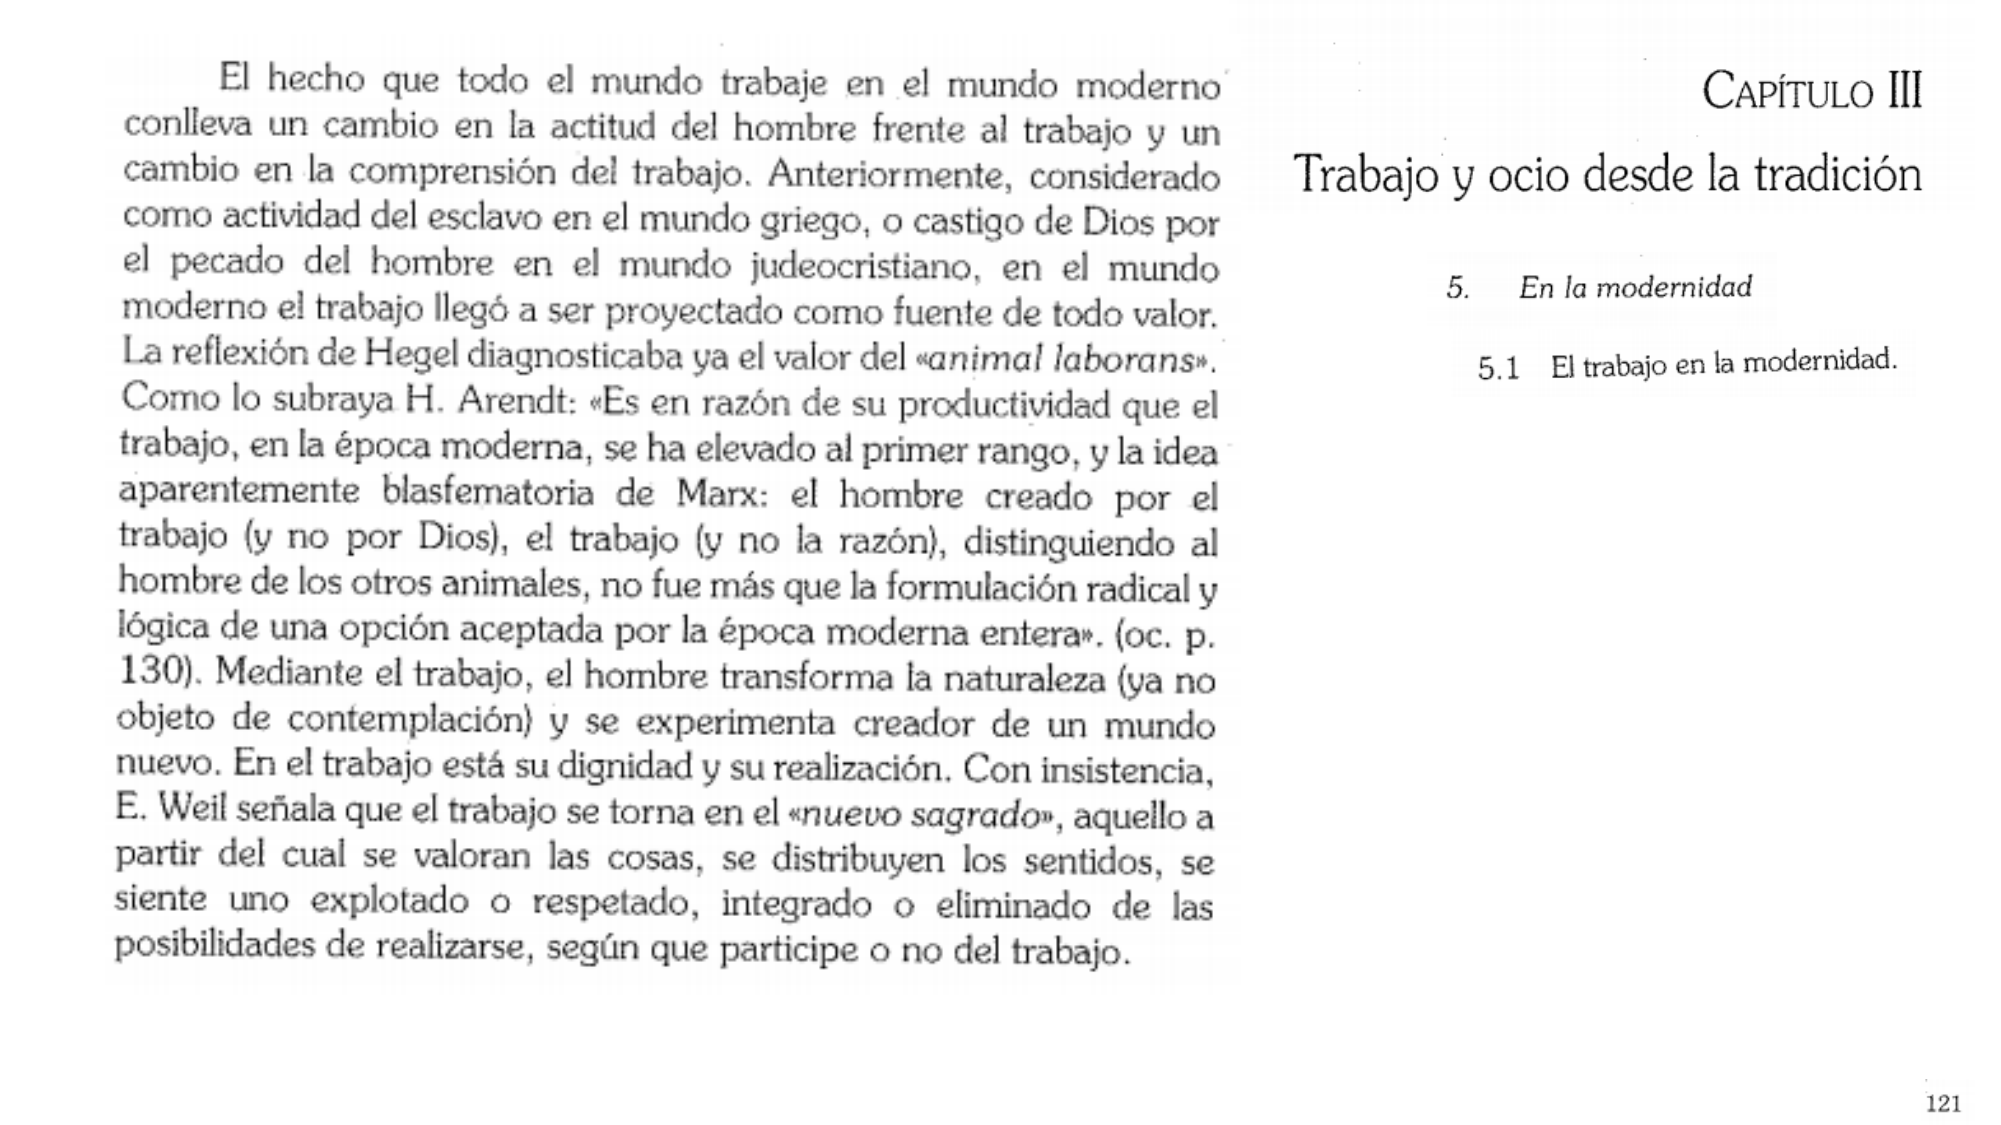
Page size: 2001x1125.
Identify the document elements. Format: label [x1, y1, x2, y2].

picture [1427, 252, 1916, 397]
picture [105, 0, 1975, 995]
picture [1921, 1079, 1975, 1125]
